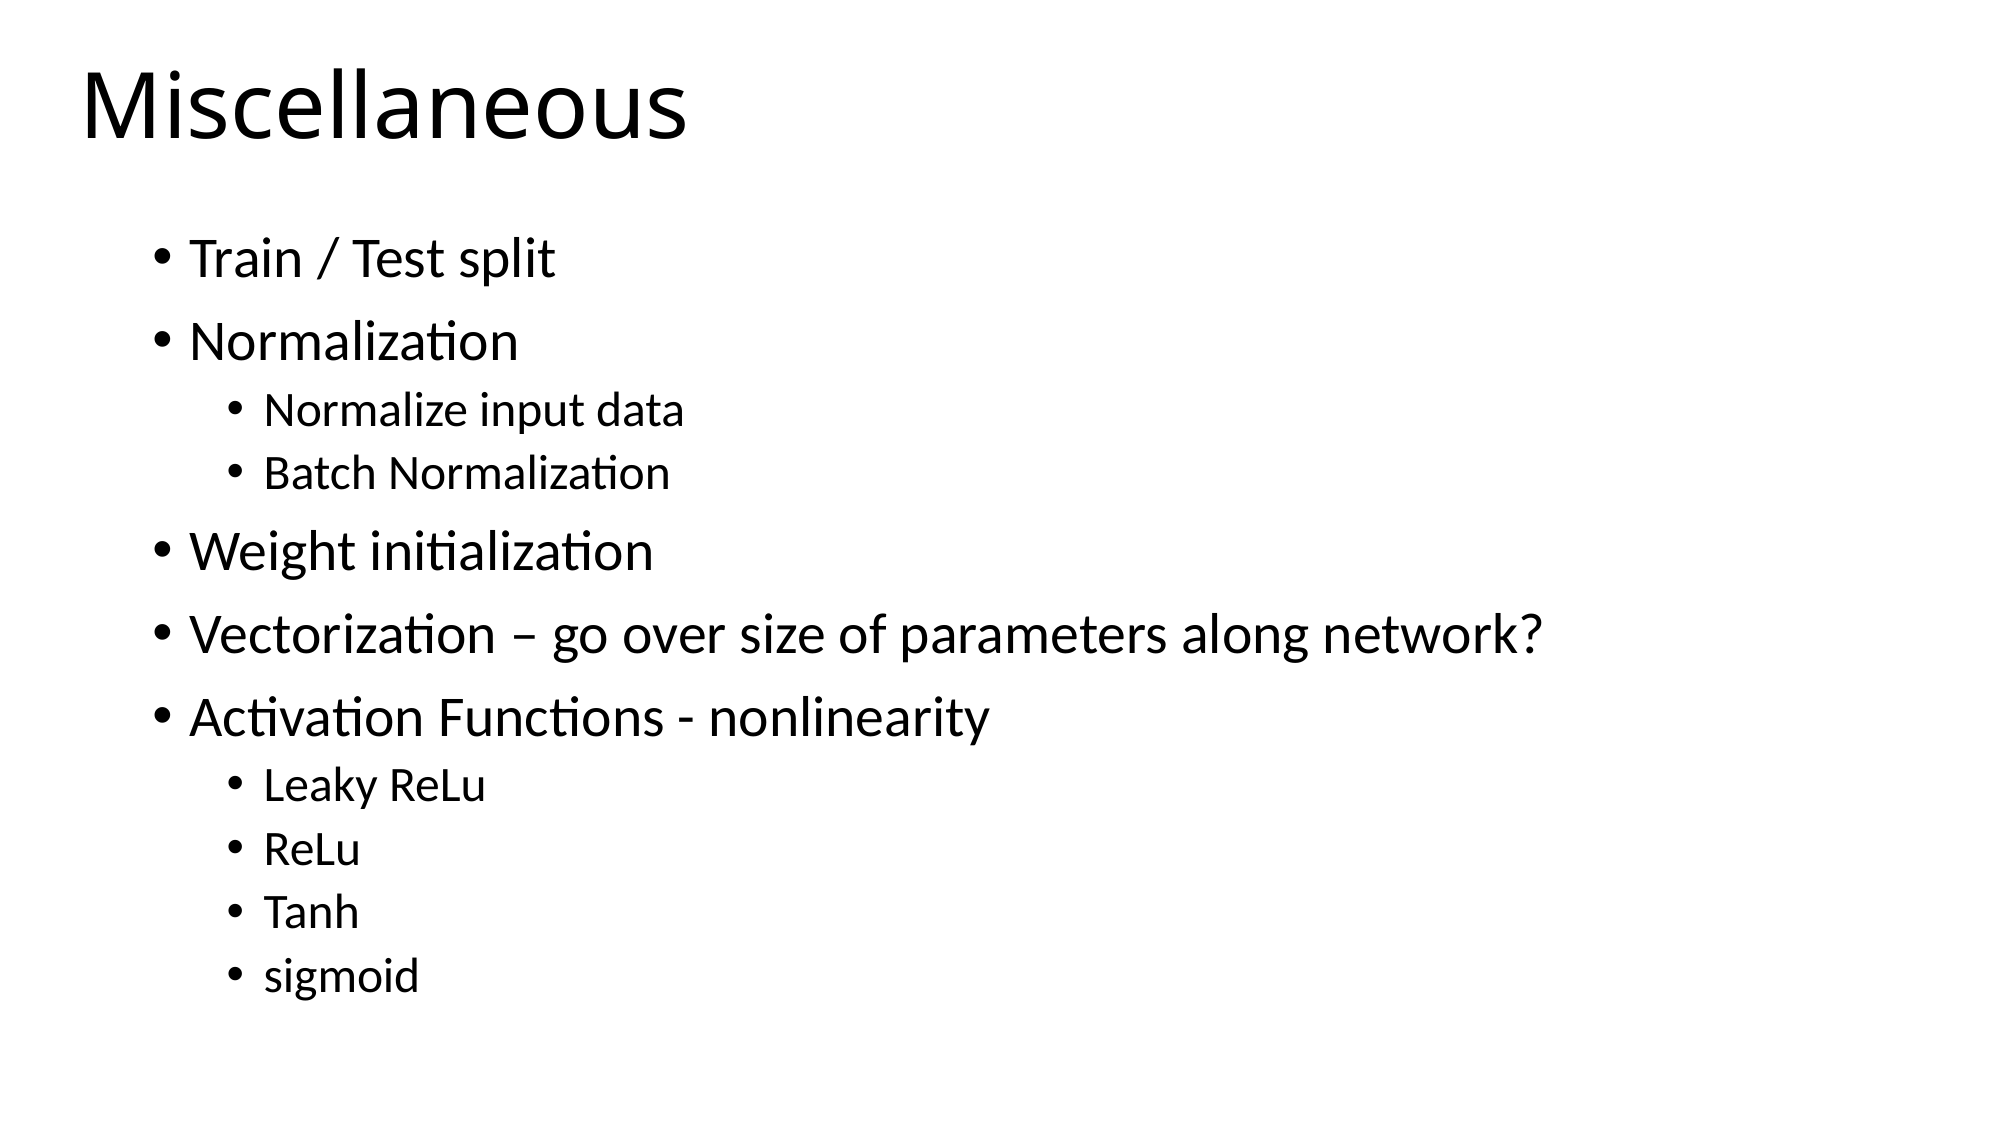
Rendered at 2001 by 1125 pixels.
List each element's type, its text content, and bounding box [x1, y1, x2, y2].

title Miscellaneous [64, 48, 1790, 170]
list Train / Test split Normalization Normalize input data Batch Normalization Weight initialization Vectorization – go over size of parameters along network? Activation Functions - nonlinearity Leaky ReLu ReLu Tanh sigmoid [137, 220, 1863, 1014]
